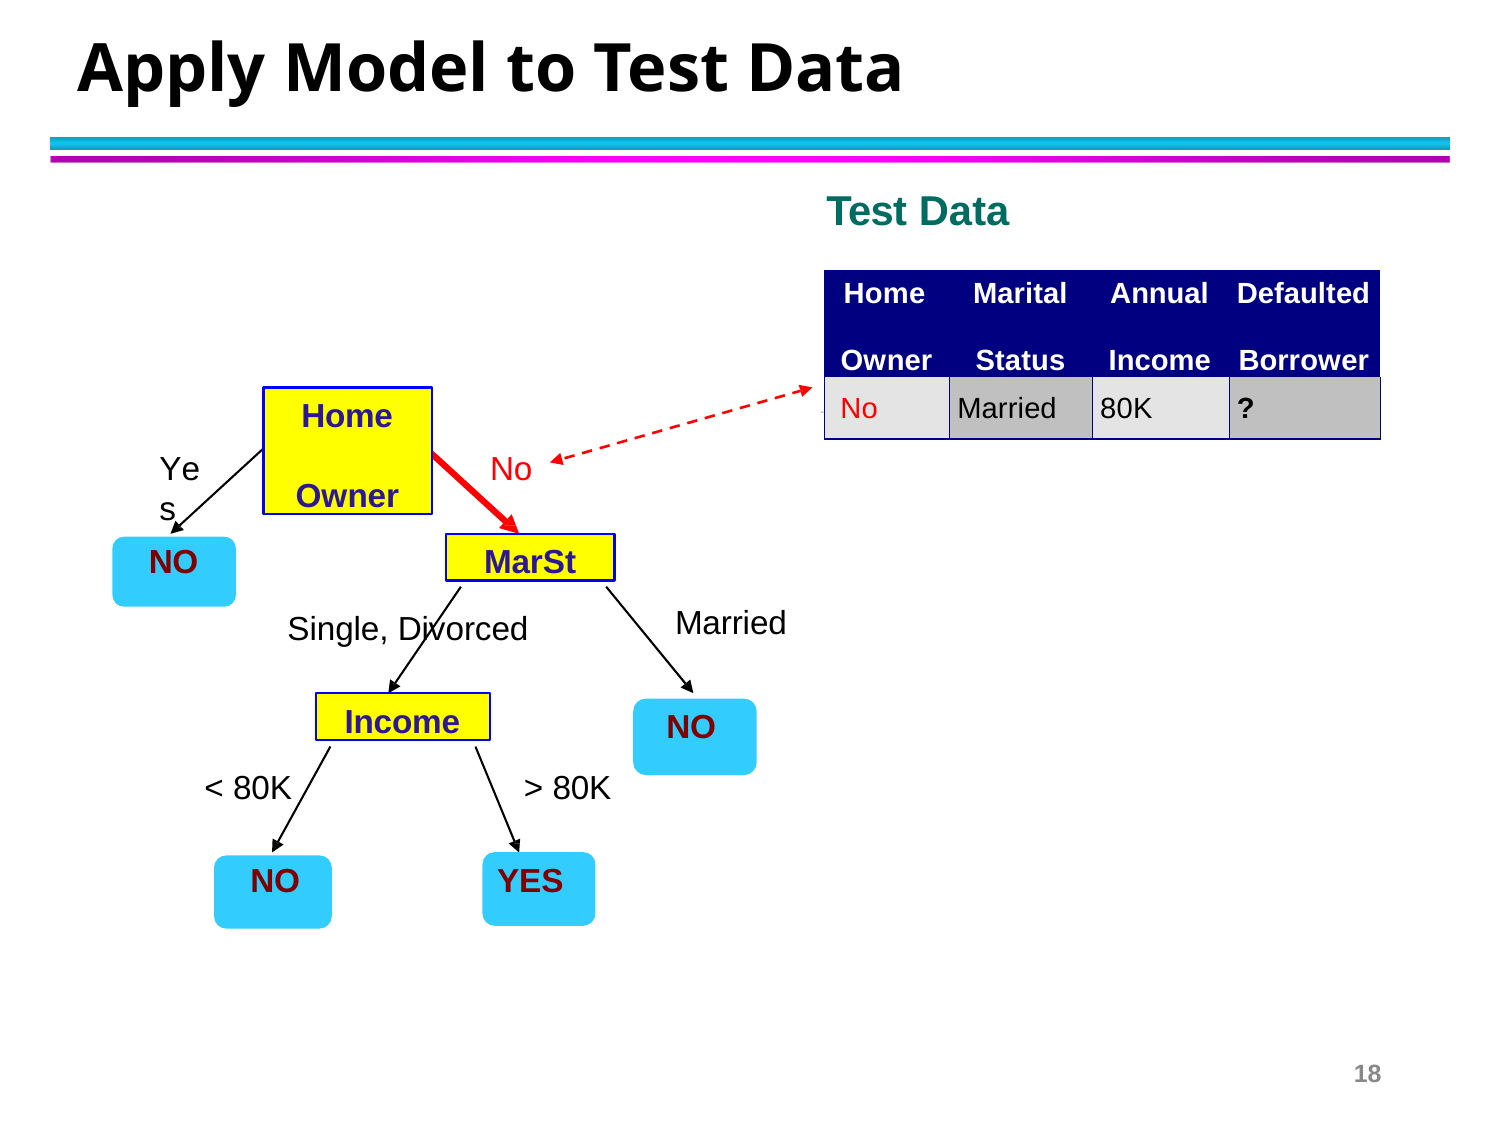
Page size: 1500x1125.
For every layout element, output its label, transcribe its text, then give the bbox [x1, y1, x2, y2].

text_box [474, 746, 521, 852]
text_box [774, 394, 786, 400]
text_box [633, 698, 757, 776]
text_box > 80K [521, 764, 614, 807]
table_header [1221, 270, 1229, 377]
table_cell No [825, 377, 949, 438]
table_header [941, 270, 949, 377]
text_box [721, 409, 733, 415]
text_box NO [248, 857, 303, 900]
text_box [112, 439, 274, 607]
text_box No [488, 445, 535, 488]
text_box Home Owner [263, 387, 432, 515]
table_header Marital Status [957, 270, 1084, 377]
text_box [599, 444, 610, 450]
table_header Defaulted Borrower [1237, 270, 1372, 377]
table_header [1372, 270, 1380, 377]
title Apply Model to Test Data [75, 22, 918, 213]
table_header Home Owner [832, 270, 941, 377]
text_box 10 [819, 409, 826, 415]
text_box [918, 156, 1450, 163]
text_box [634, 434, 646, 440]
text_box [432, 449, 519, 533]
text_box < 80K [202, 764, 295, 807]
text_box MarSt [446, 533, 615, 581]
text_box [214, 855, 332, 929]
table_header [824, 270, 832, 377]
text_box [272, 746, 332, 853]
text_box [686, 419, 698, 425]
text_box [757, 399, 768, 405]
text_box NO [664, 703, 719, 746]
text_box [739, 404, 751, 410]
text_box Income [315, 693, 491, 740]
text_box [564, 454, 575, 460]
text_box [704, 414, 716, 420]
text_box YES [495, 856, 566, 899]
table_header [1229, 270, 1237, 377]
table_cell 80K [1093, 377, 1229, 438]
picture [50, 146, 75, 150]
table_header [1092, 270, 1100, 377]
text_box [651, 429, 663, 435]
text_box [388, 647, 422, 693]
table_header Annual Income [1100, 270, 1221, 377]
text_box Married [672, 599, 790, 642]
text_box [447, 586, 462, 605]
slide_number 18 [1347, 1057, 1389, 1125]
text_box [50, 156, 75, 163]
text_box [605, 586, 694, 694]
text_box Single, Divorced [285, 605, 532, 647]
picture [918, 146, 1450, 150]
text_box [482, 852, 596, 926]
text_box Test Data [824, 181, 1014, 234]
text_box [581, 449, 593, 455]
table_header [949, 270, 957, 377]
text_box [616, 439, 628, 445]
table_header [1084, 270, 1092, 377]
table_cell ? [1230, 377, 1380, 438]
text_box [549, 452, 564, 465]
text_box [669, 424, 681, 430]
table_cell Married [950, 377, 1092, 438]
text_box [792, 384, 813, 397]
